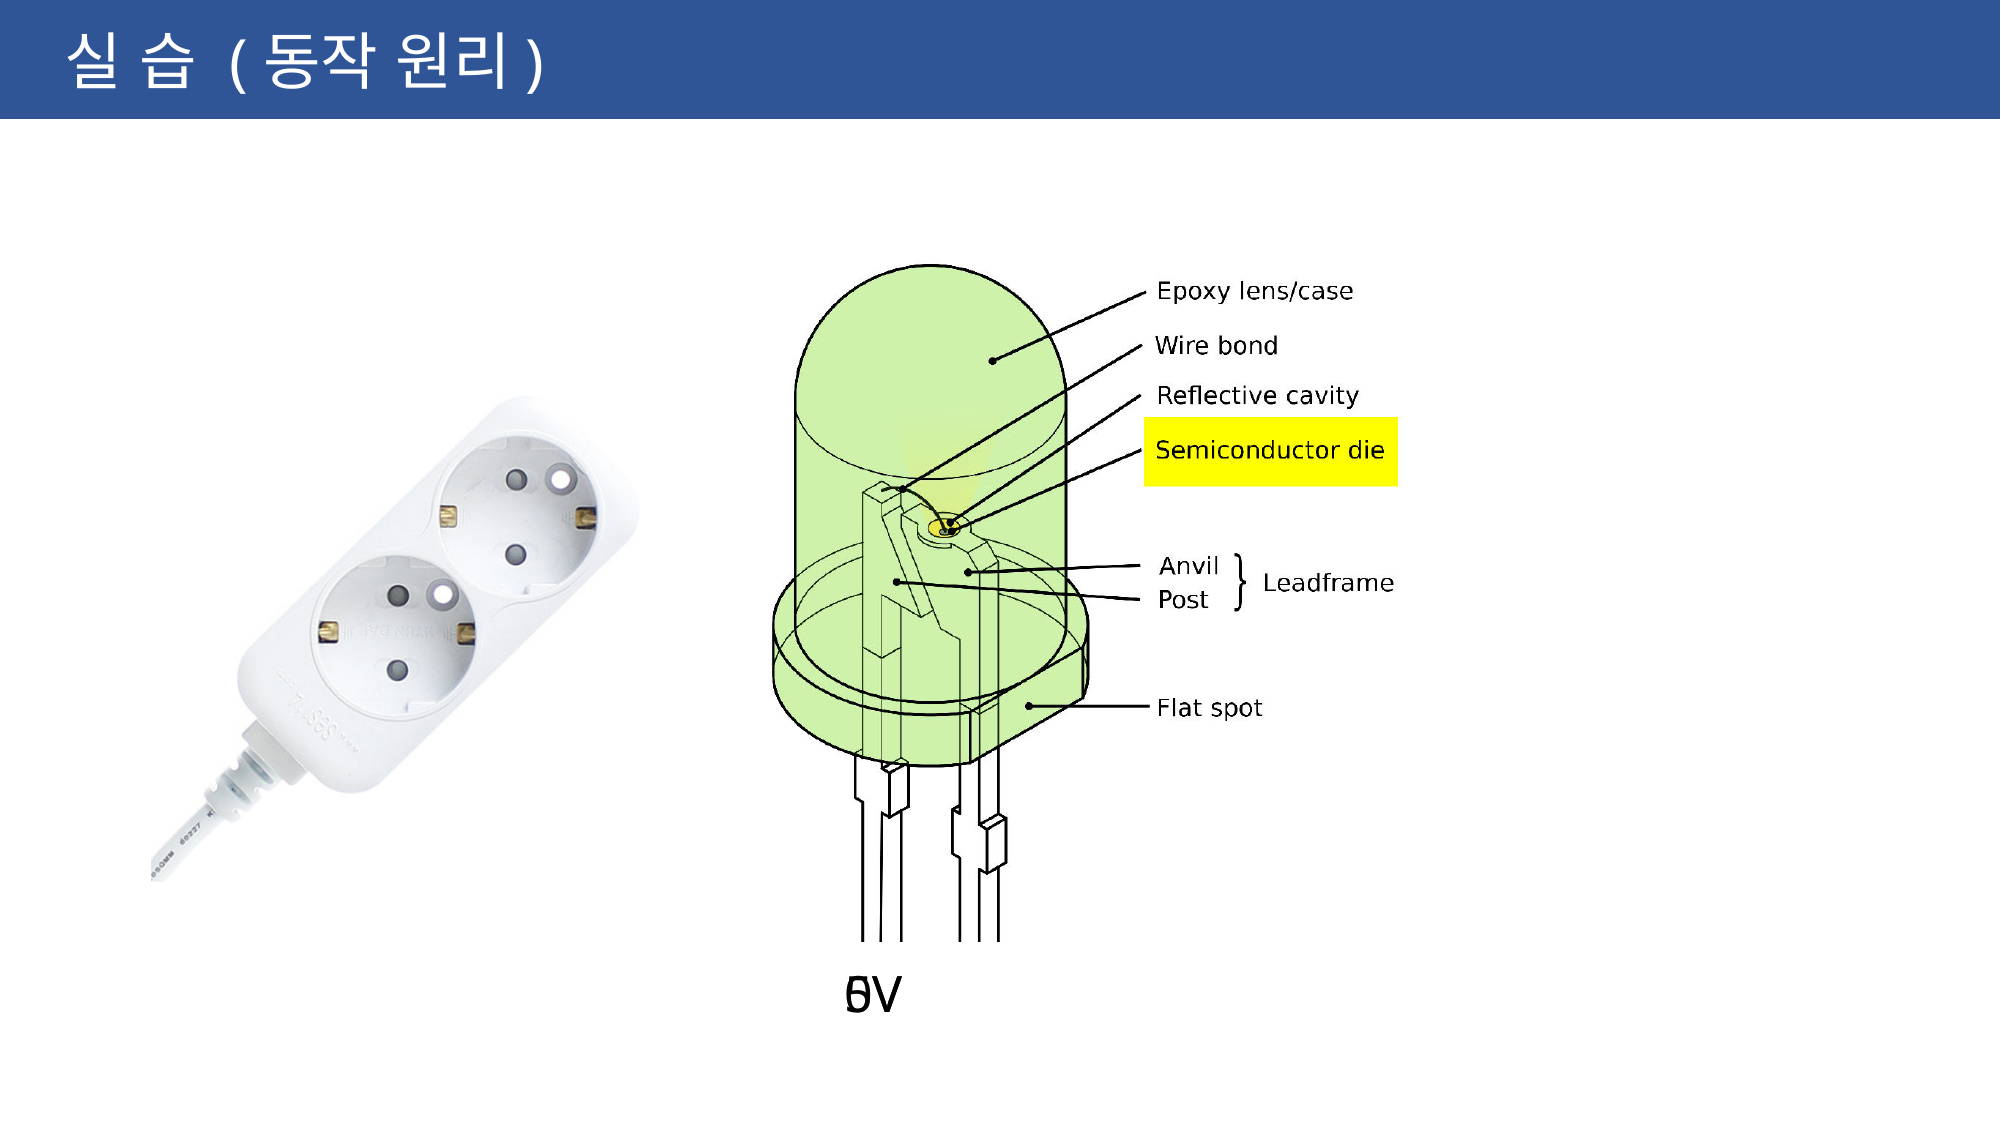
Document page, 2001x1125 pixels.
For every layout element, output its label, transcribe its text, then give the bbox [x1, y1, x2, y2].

text_box 0V [829, 955, 918, 1030]
picture [151, 350, 684, 882]
picture [712, 183, 1426, 942]
text_box 실 습 (동작 원리) [0, 0, 2000, 119]
